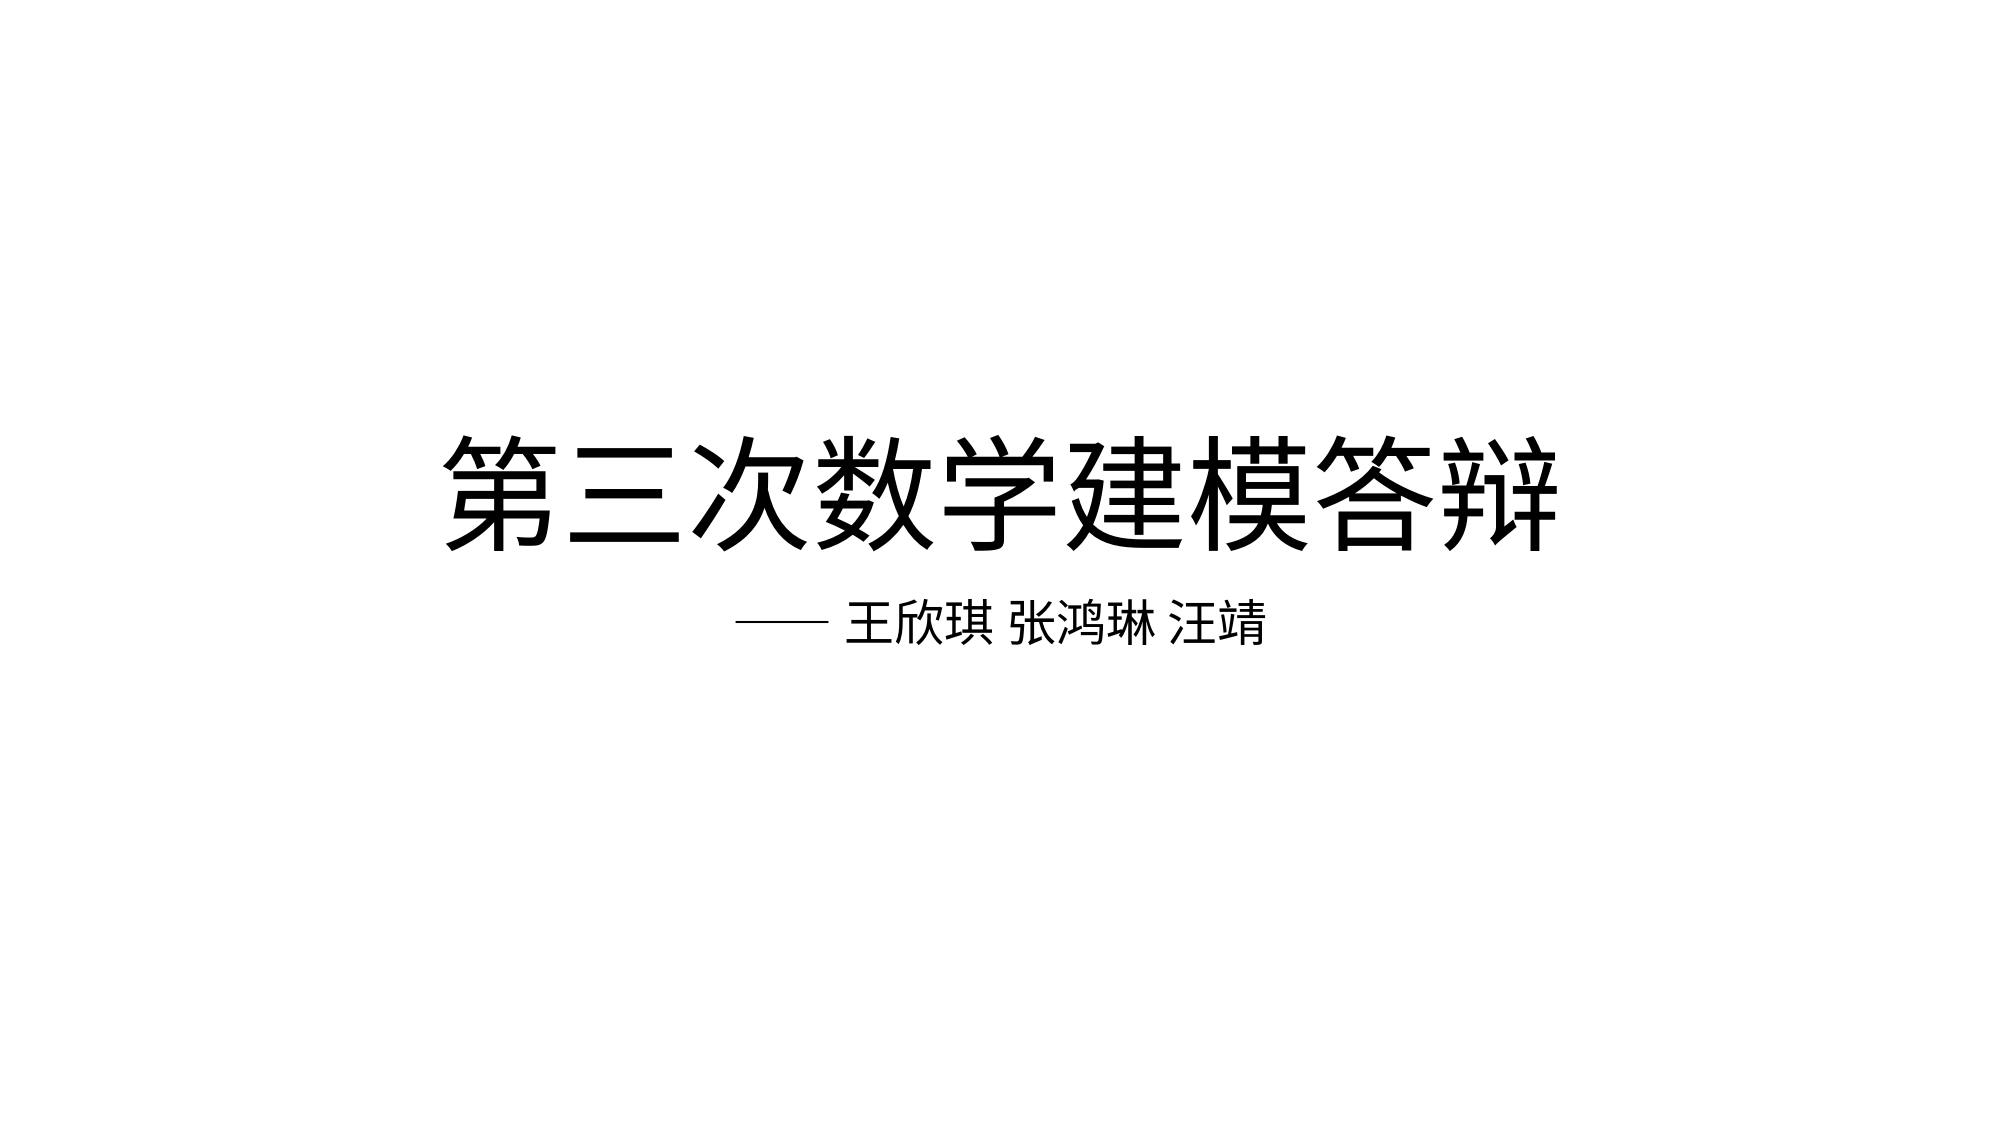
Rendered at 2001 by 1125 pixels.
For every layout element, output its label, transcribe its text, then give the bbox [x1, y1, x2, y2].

subtitle ——王欣琪 张鸿琳 汪靖 [249, 590, 1750, 863]
title 第三次数学建模答辩 [249, 184, 1750, 576]
